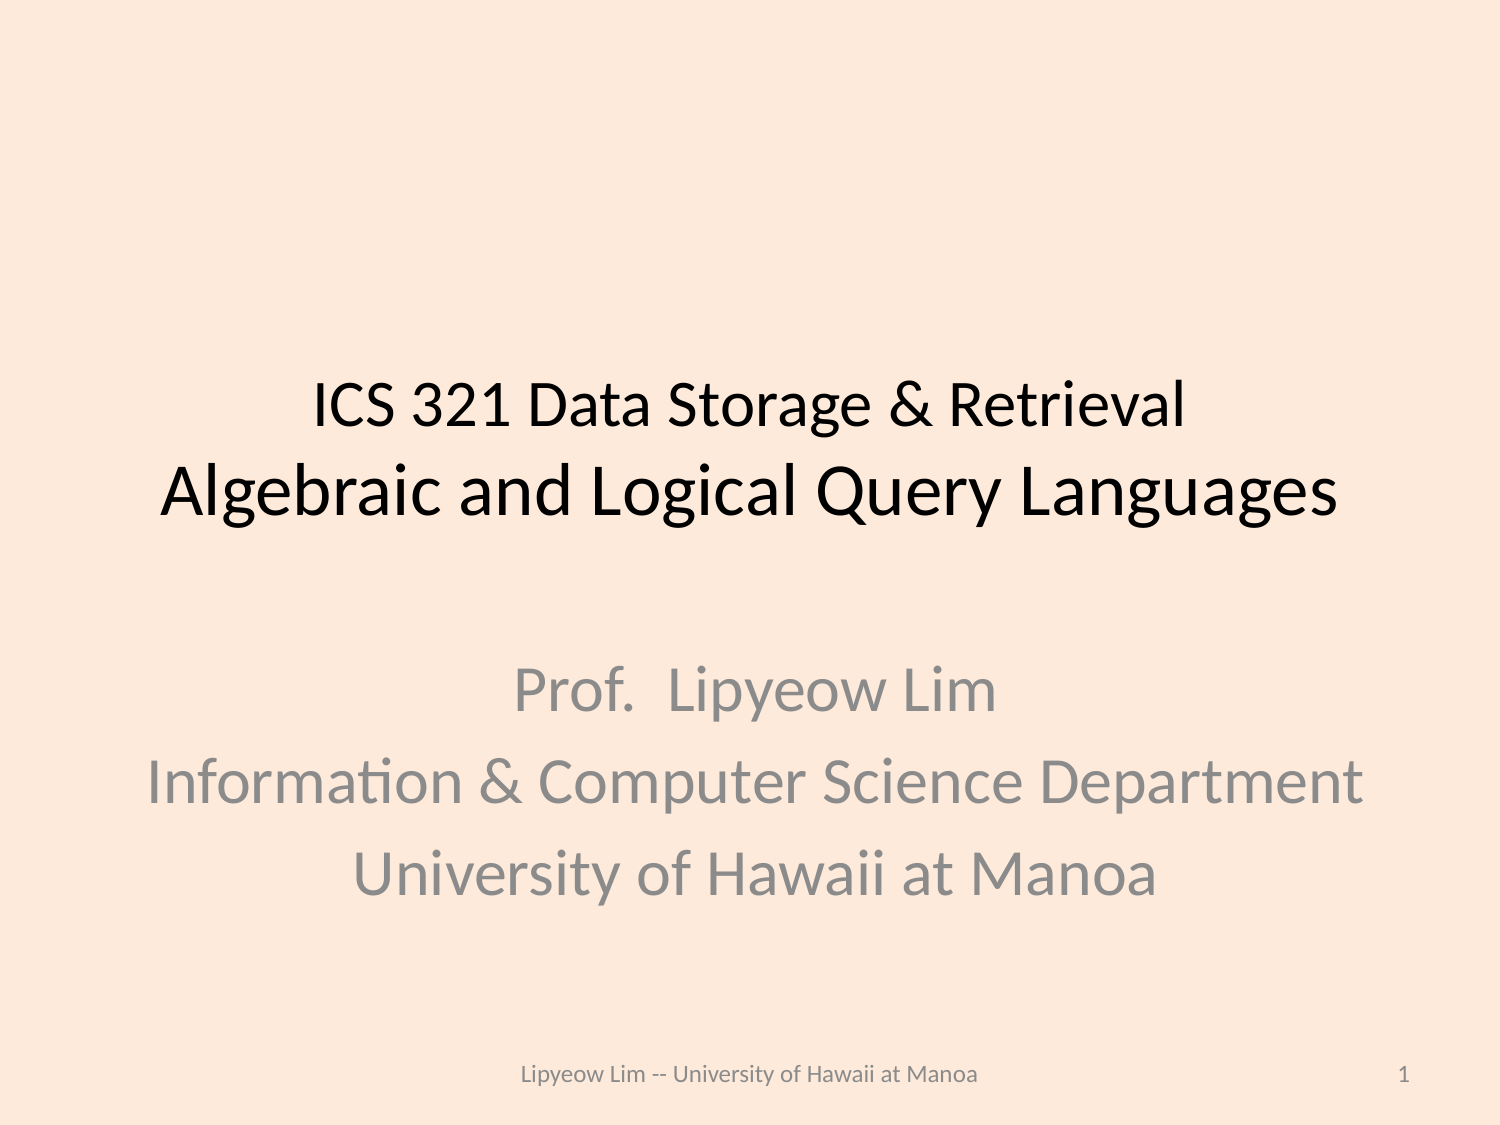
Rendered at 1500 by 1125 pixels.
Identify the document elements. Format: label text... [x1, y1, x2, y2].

subtitle Prof. Lipyeow Lim Information & Computer Science Department University of Hawaii at Manoa [124, 637, 1388, 926]
slide_number 1 [1074, 1042, 1425, 1103]
title ICS 321 Data Storage & Retrieval Algebraic and Logical Query Languages [112, 299, 1388, 591]
footer Lipyeow Lim -- University of Hawaii at Manoa [437, 1042, 1063, 1103]
